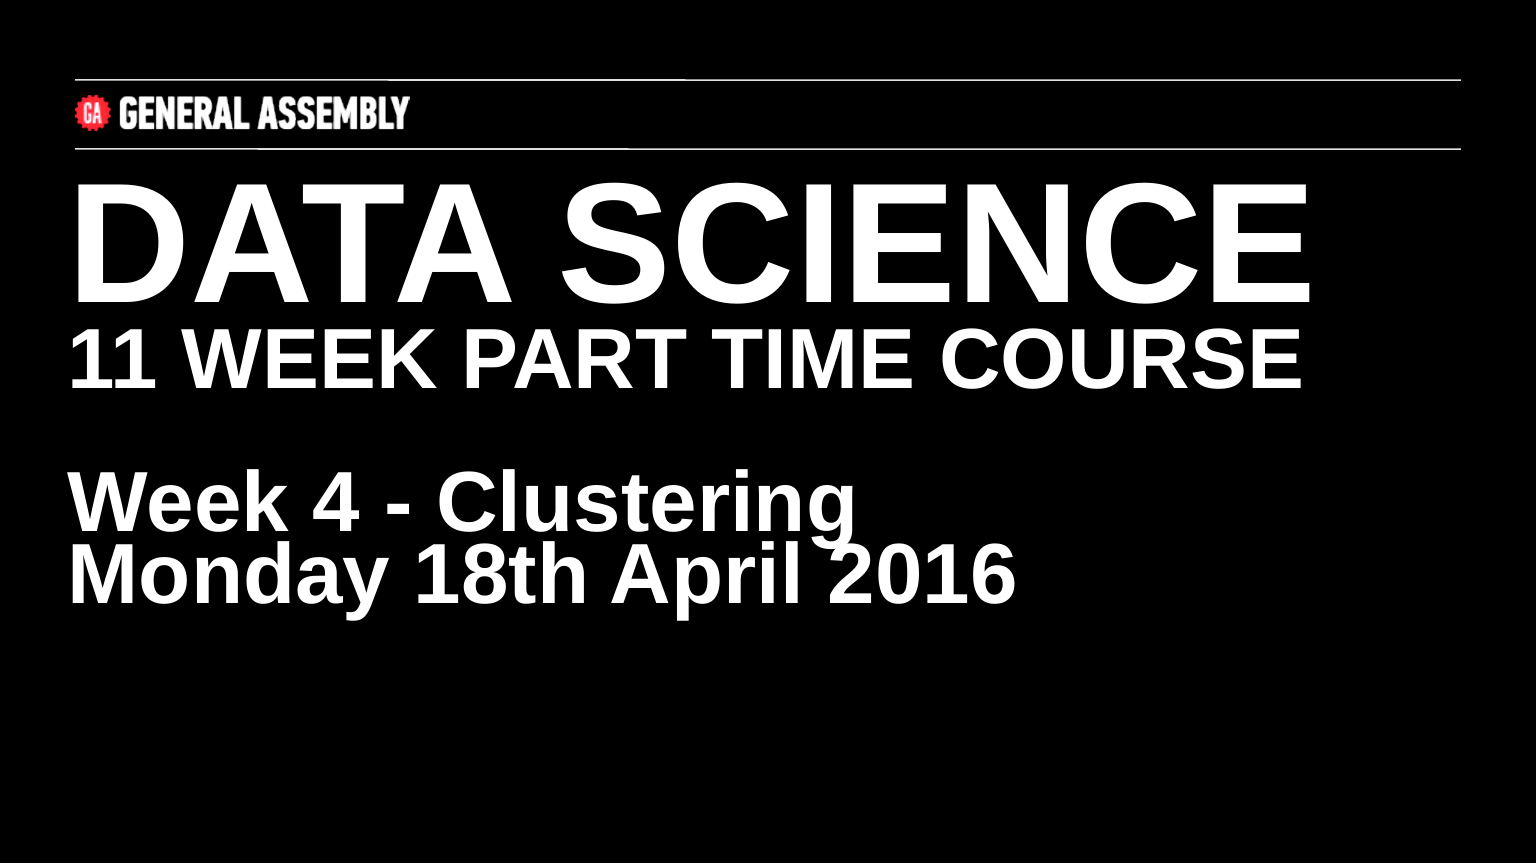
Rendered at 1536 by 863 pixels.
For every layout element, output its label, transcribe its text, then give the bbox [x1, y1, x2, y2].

title DATA SCIENCE 11 WEEK PART TIME COURSE Week 4 - Clustering Monday 18th April 2016 [67, 187, 1458, 676]
picture [74, 94, 410, 132]
